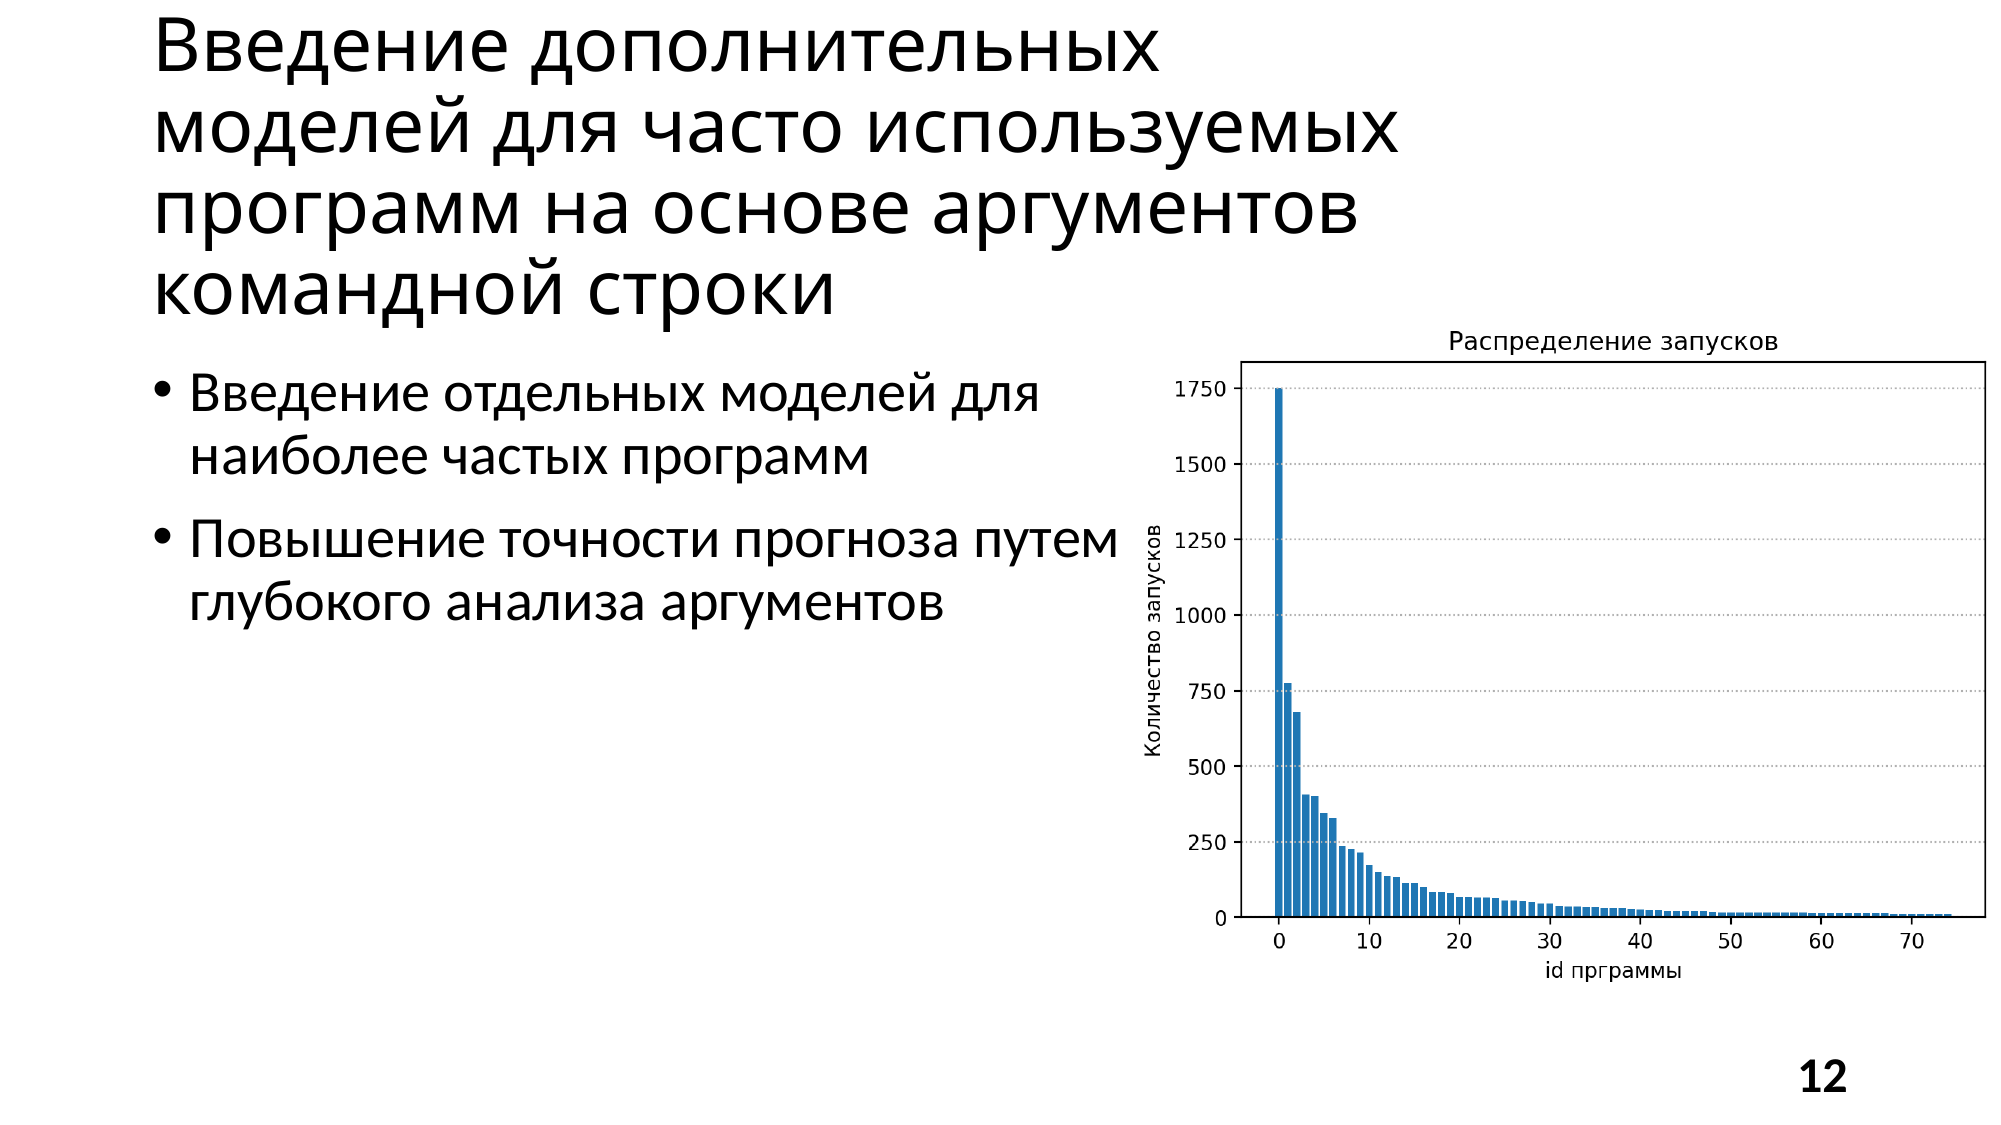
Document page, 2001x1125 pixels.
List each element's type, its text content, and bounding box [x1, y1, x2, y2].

slide_number 12 [1412, 1042, 1863, 1103]
list Введение отдельных моделей для наиболее частых программ Повышение точности прогноза путем глубокого анализа аргументов [137, 353, 1150, 1014]
picture [1129, 315, 2000, 997]
title Введение дополнительных моделей для часто используемых программ на основе аргументов командной строки [137, 59, 1474, 278]
